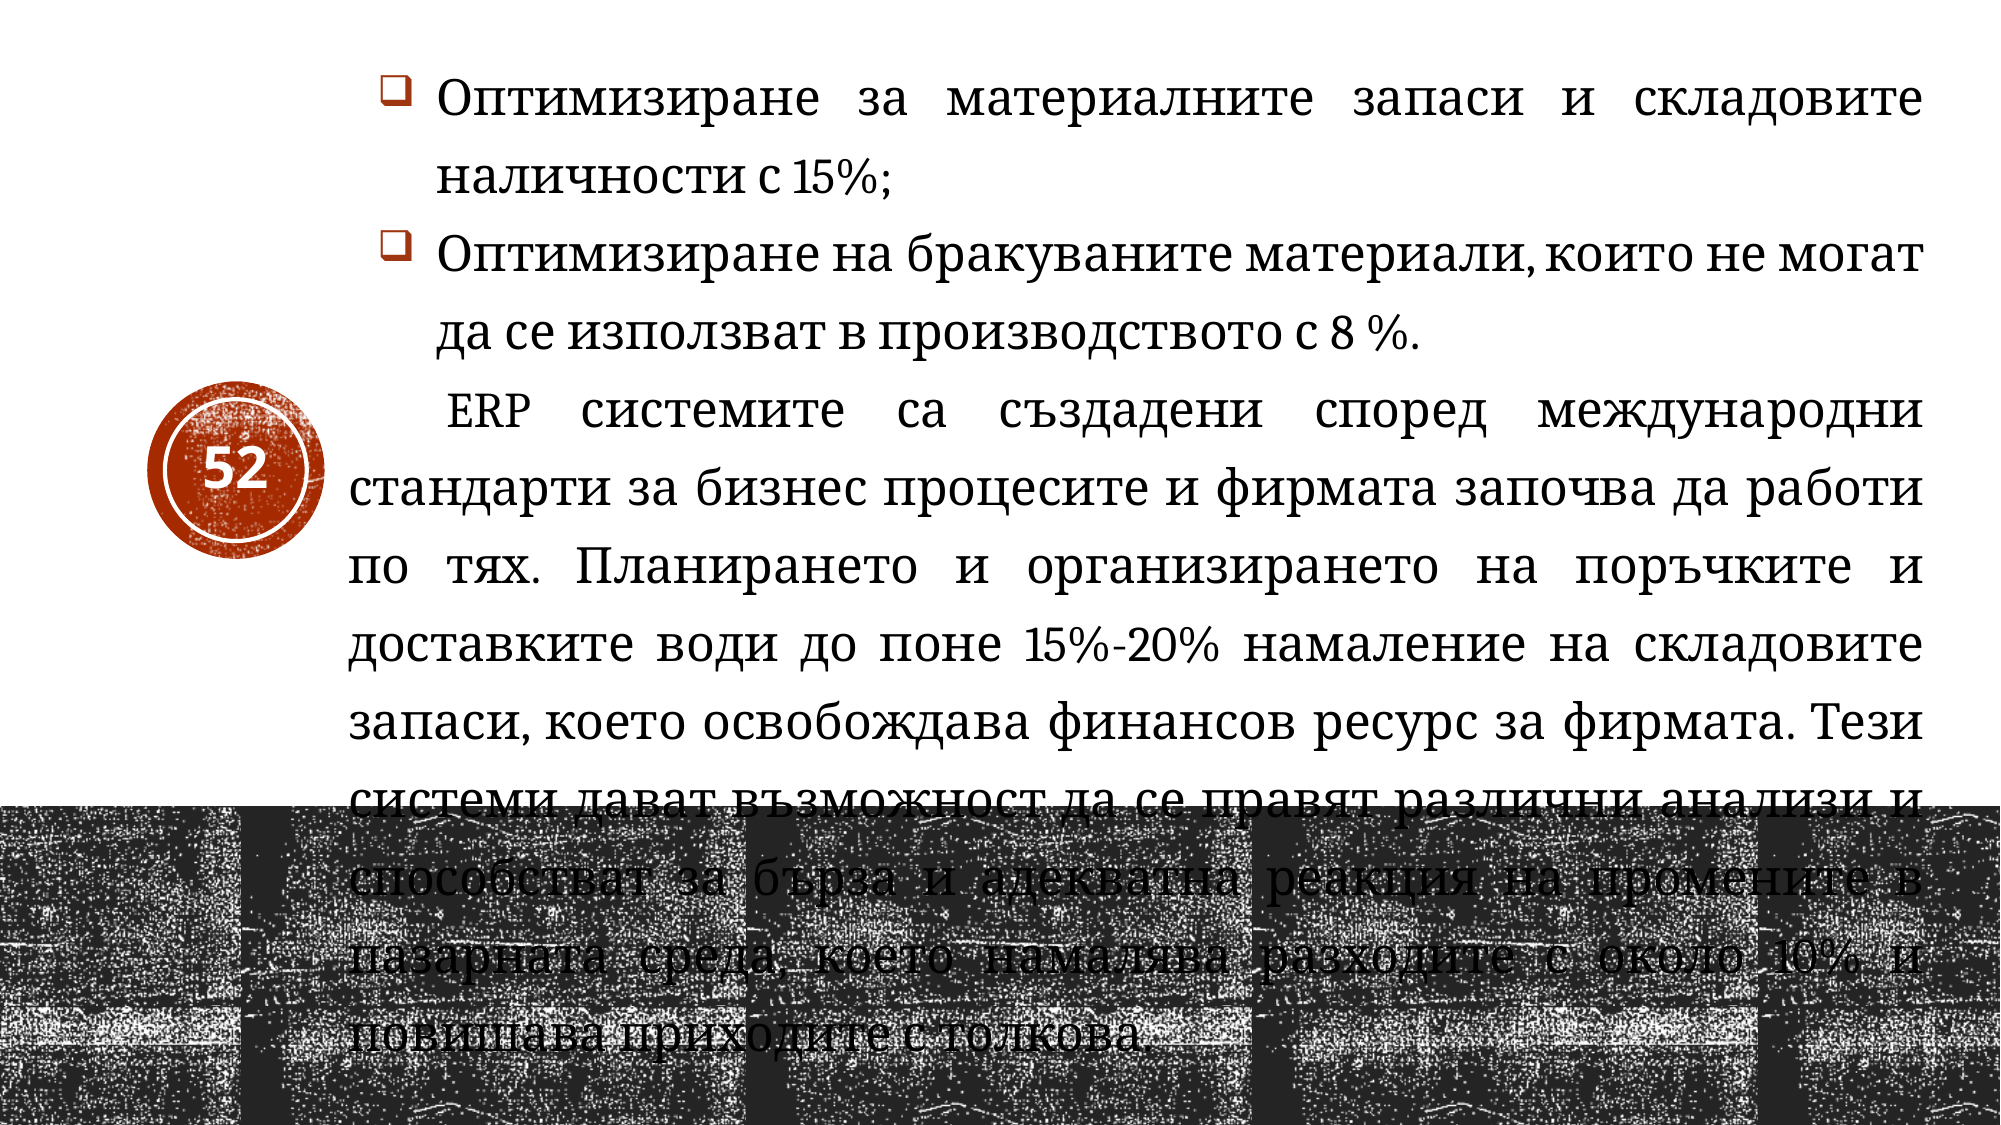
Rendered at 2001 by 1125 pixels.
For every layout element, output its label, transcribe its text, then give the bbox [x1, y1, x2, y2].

slide_number 52 [138, 411, 333, 530]
text_box Оптимизиране за материалните запаси и складовите наличности с 15%; Оптимизиране на бракуваните материали, които не могат да се използват в производството с 8 %. ERP системите са създадени според международни стандарти за бизнес процесите и фирмата започва да работи по тях. Планирането и организирането на поръчките и доставките води до поне 15%-20% намаление на складовите запаси, което освобождава финансов ресурс за фирмата. Тези системи дават възможност да се правят различни анализи и способстват за бърза и адекватна реакция на промените в пазарната среда, което намалява разходите с около 10% и повишава приходите с толкова. [333, 40, 1940, 1069]
